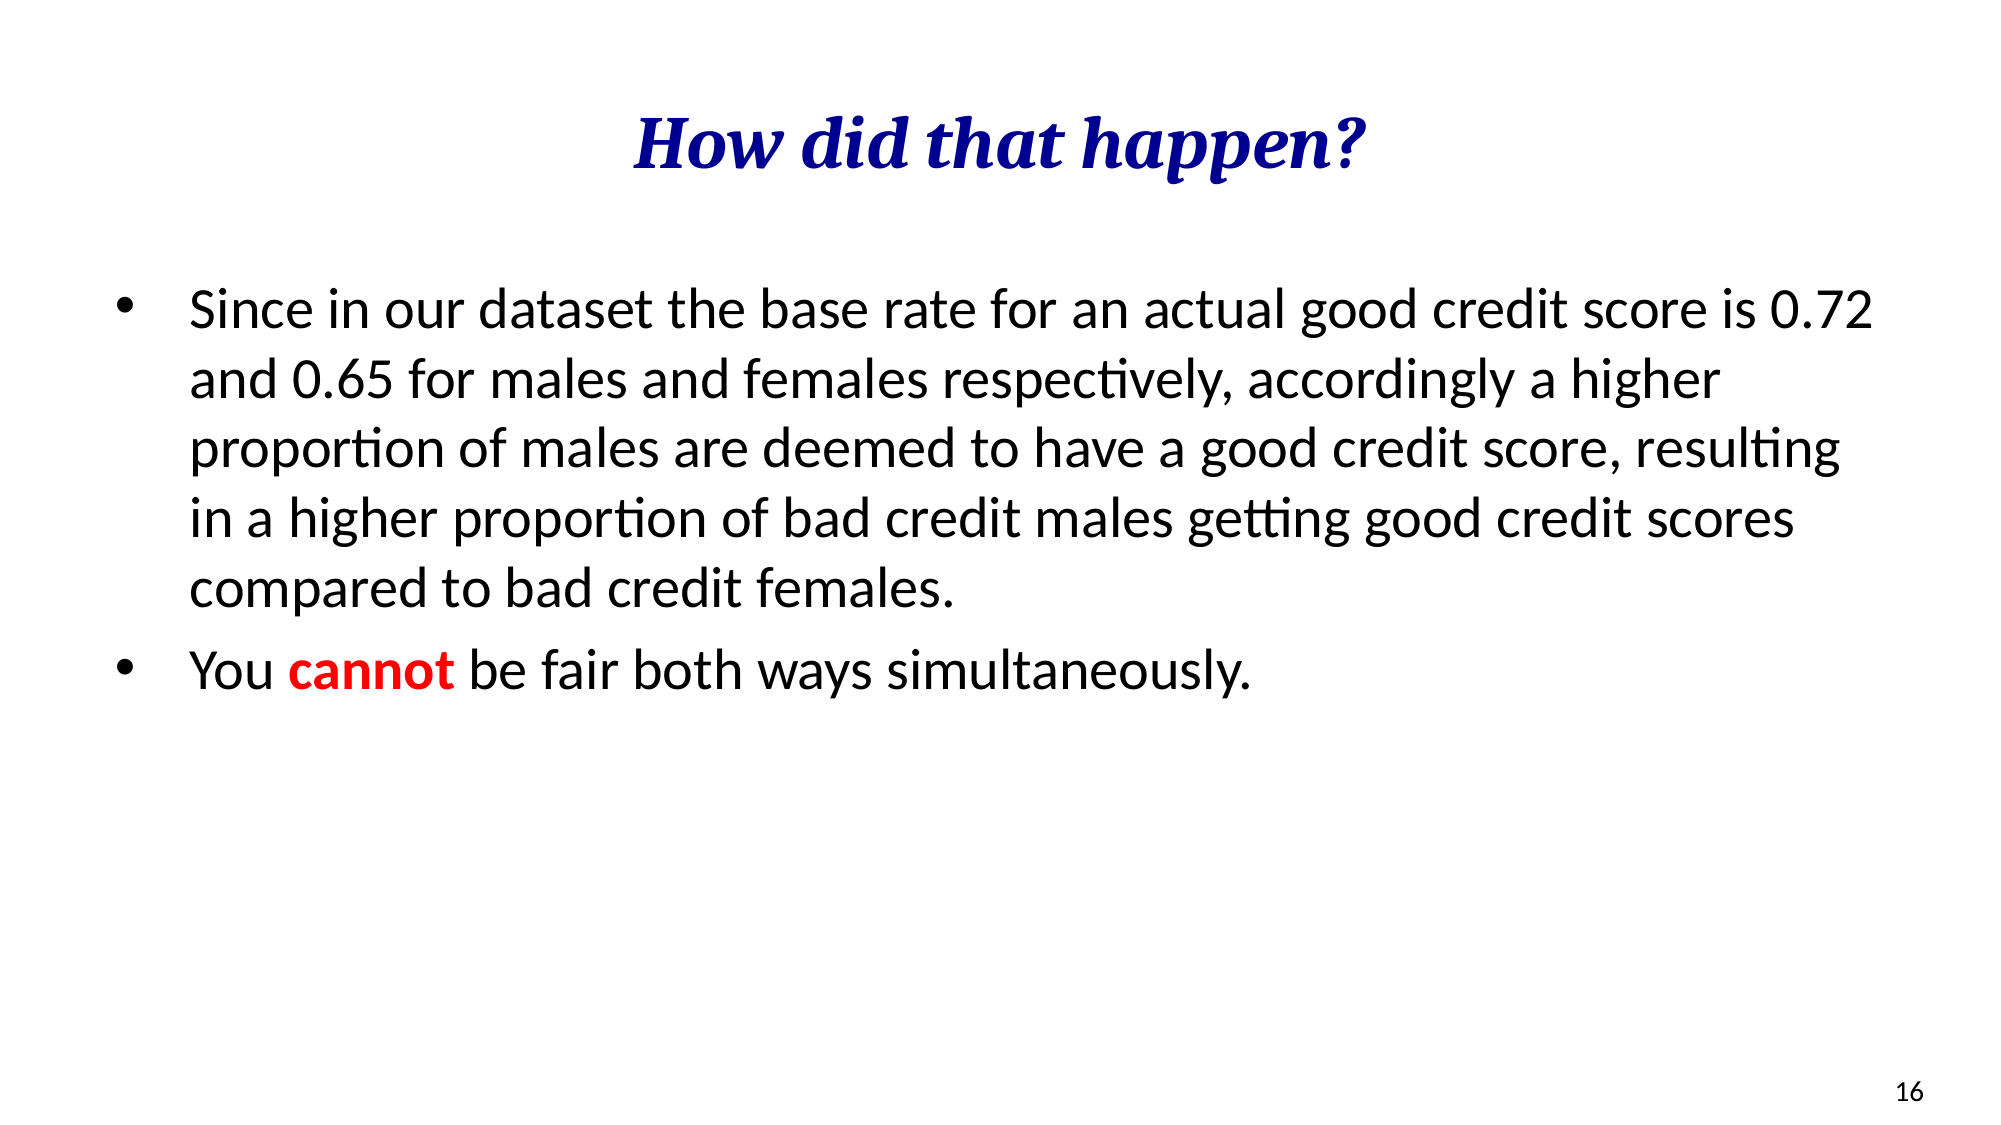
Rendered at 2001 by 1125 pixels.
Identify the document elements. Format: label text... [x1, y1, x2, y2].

list Since in our dataset the base rate for an actual good credit score is 0.72 and 0.65 for males and females respectively, accordingly a higher proportion of males are deemed to have a good credit score, resulting in a higher proportion of bad credit males getting good credit scores compared to bad credit females. You cannot be fair both ways simultaneously. [99, 262, 1900, 1005]
title How did that happen? [99, 45, 1900, 233]
slide_number 16 [1879, 1065, 2000, 1125]
